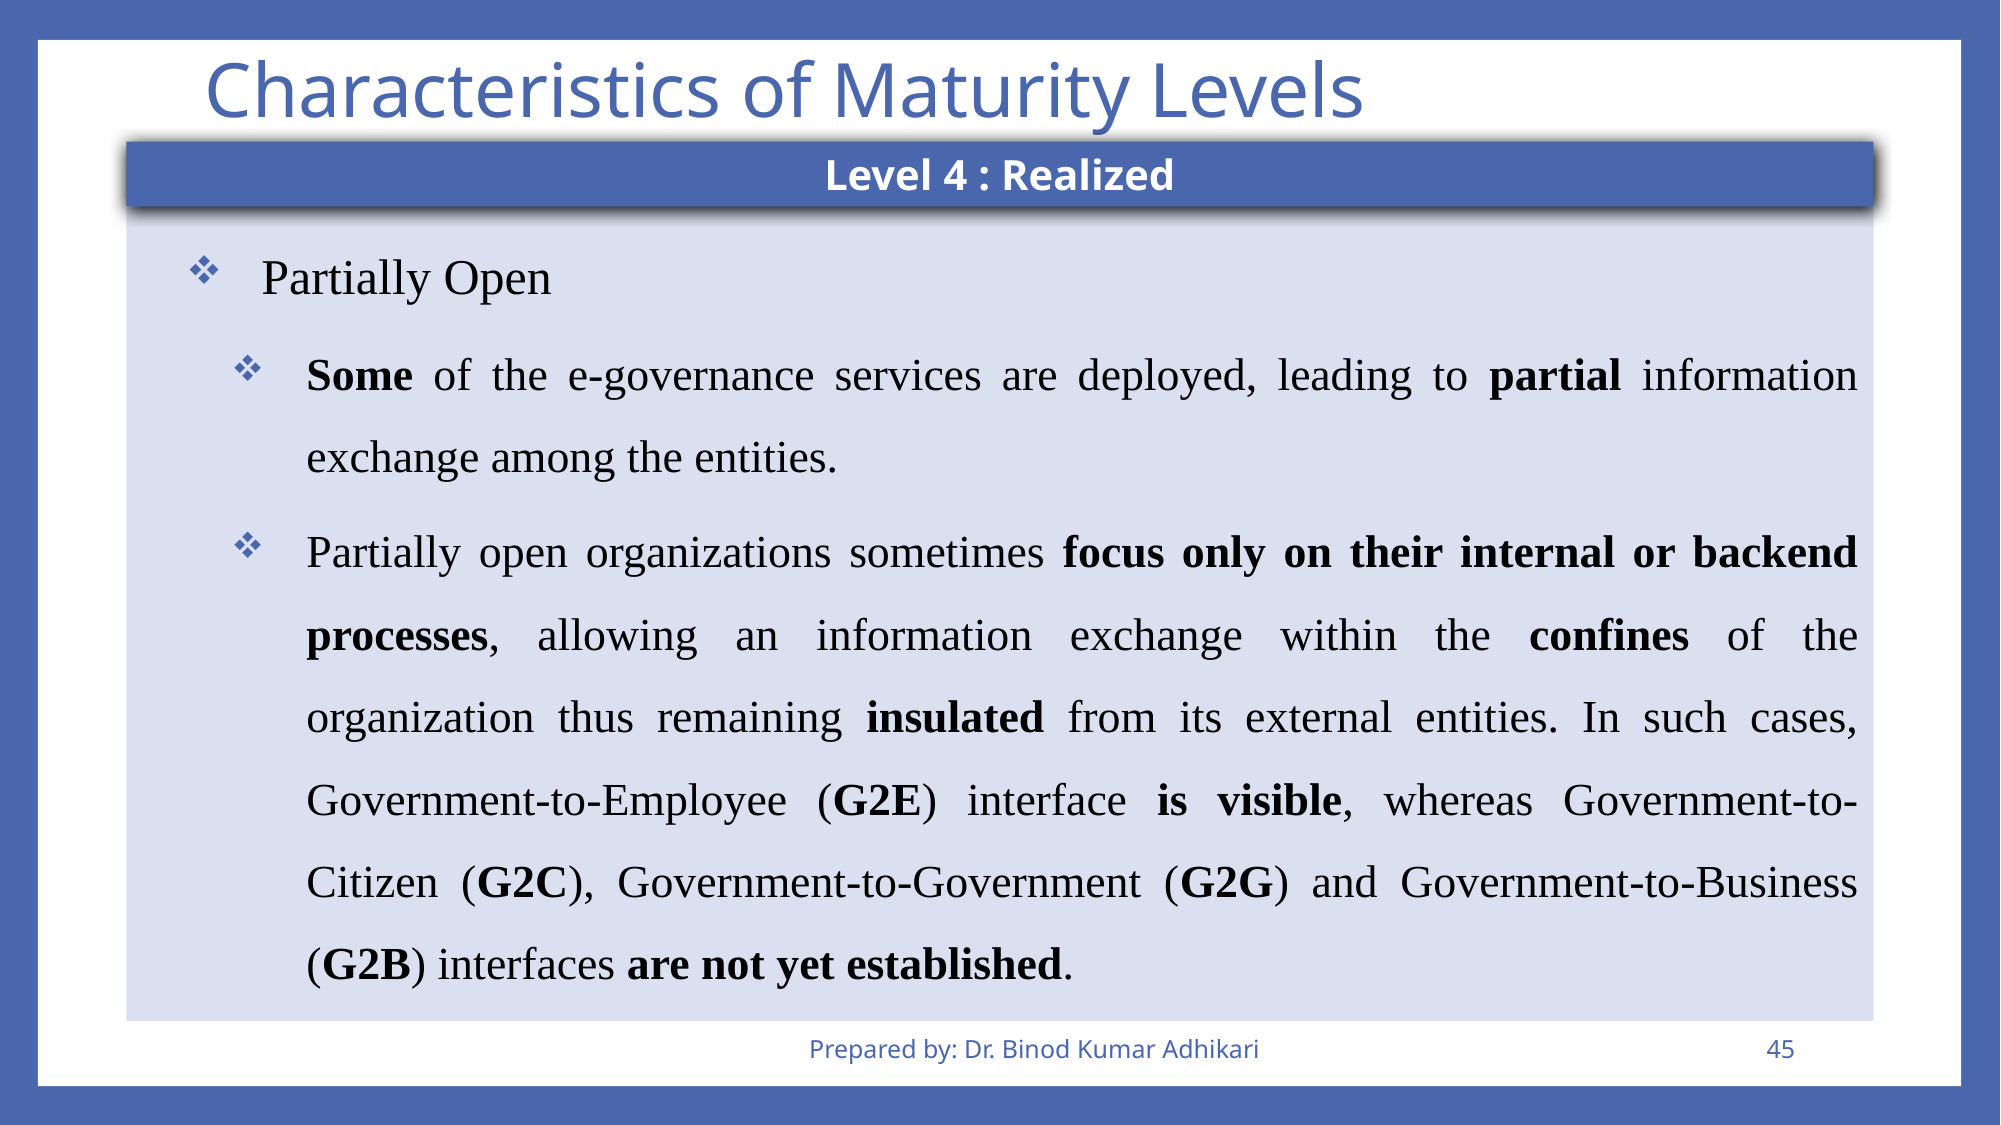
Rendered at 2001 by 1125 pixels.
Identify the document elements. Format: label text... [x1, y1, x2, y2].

title Characteristics of Maturity Levels [189, 45, 1810, 128]
footer Prepared by: Dr. Binod Kumar Adhikari [647, 1020, 1422, 1081]
text_box Level 4 : Realized [126, 141, 1874, 207]
slide_number 45 [1530, 1020, 1811, 1081]
list Partially Open Some of the e-governance services are deployed, leading to partial information exchange among the entities. Partially open organizations sometimes focus only on their internal or backend processes, allowing an information exchange within the confines of the organization thus remaining insulated from its external entities. In such cases, Government-to-Employee (G2E) interface is visible, whereas Government-to-Citizen (G2C), Government-to-Government (G2G) and Government-to-Business (G2B) interfaces are not yet established. [126, 225, 1874, 1021]
